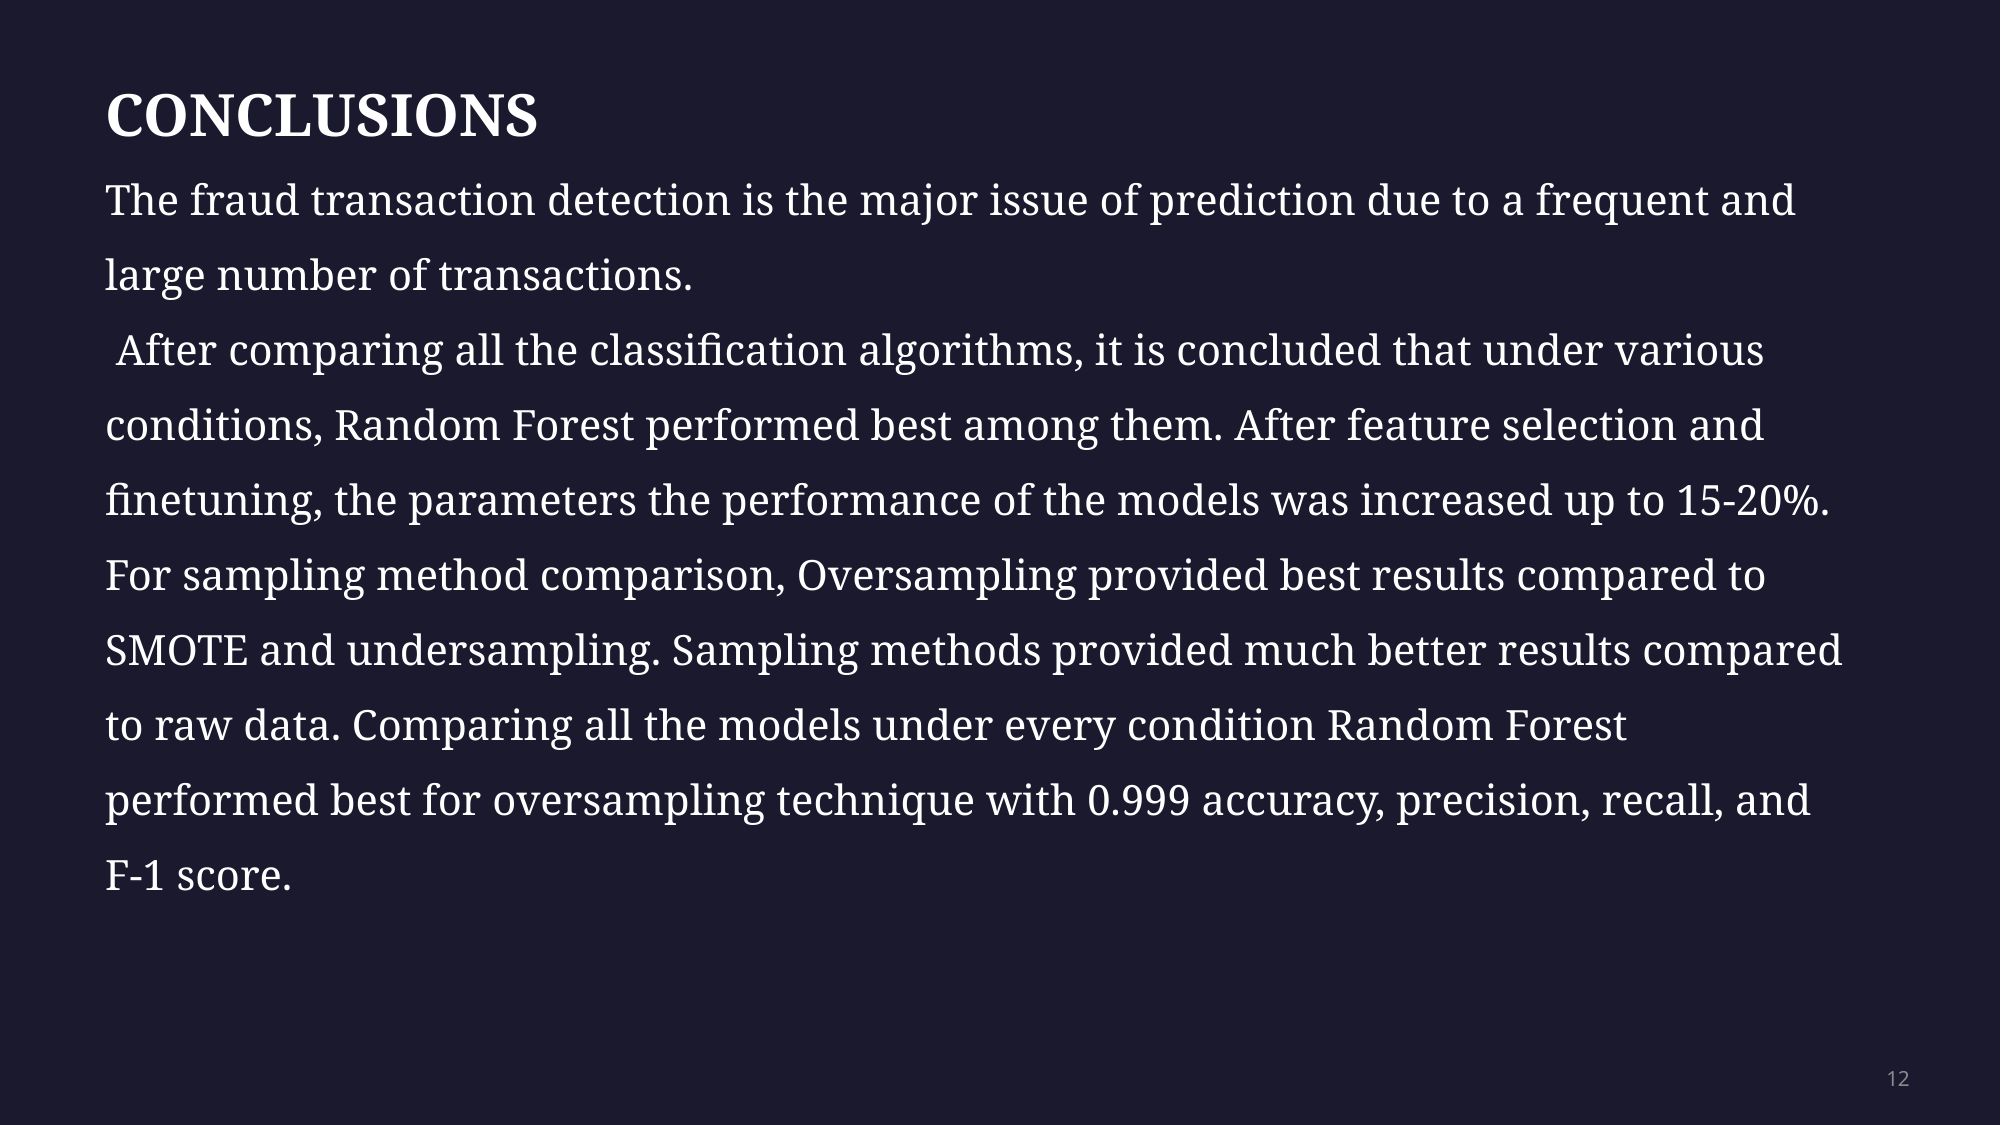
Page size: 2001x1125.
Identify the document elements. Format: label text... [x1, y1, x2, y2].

text_box CONCLUSIONS The fraud transaction detection is the major issue of prediction due to a frequent and large number of transactions. After comparing all the classification algorithms, it is concluded that under various conditions, Random Forest performed best among them. After feature selection and finetuning, the parameters the performance of the models was increased up to 15-20%. For sampling method comparison, Oversampling provided best results compared to SMOTE and undersampling. Sampling methods provided much better results compared to raw data. Comparing all the models under every condition Random Forest performed best for oversampling technique with 0.999 accuracy, precision, recall, and F-1 score. [90, 70, 1860, 976]
slide_number 12 [1632, 1067, 1910, 1093]
